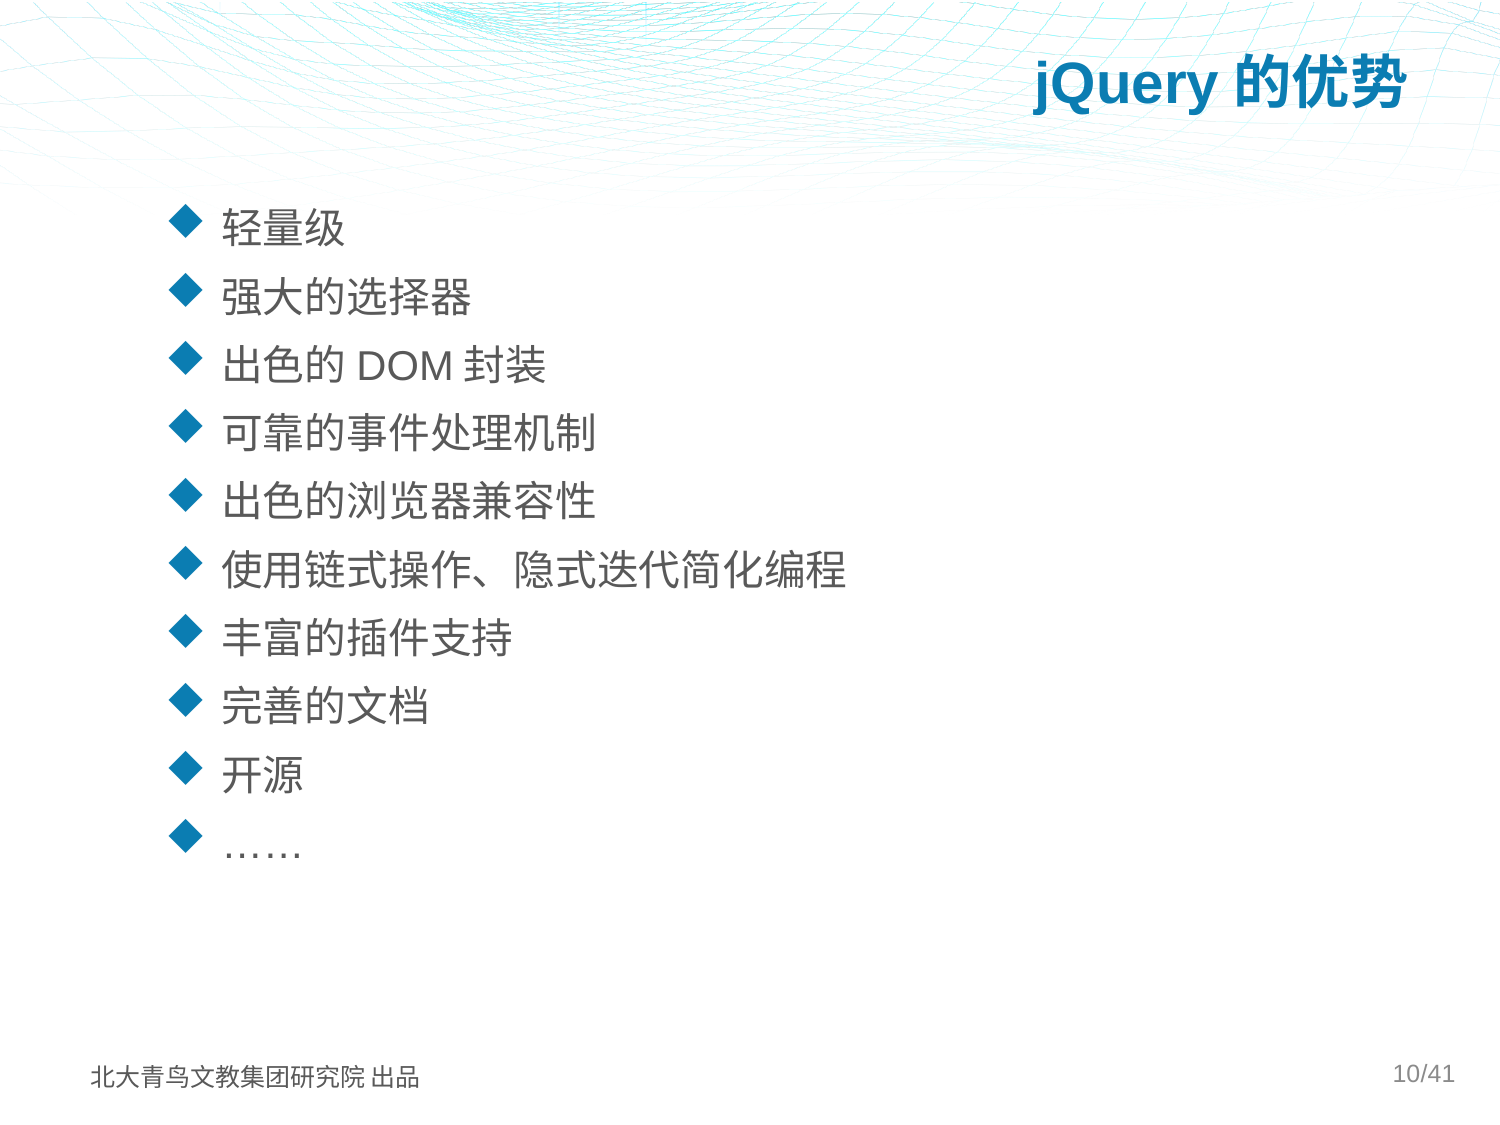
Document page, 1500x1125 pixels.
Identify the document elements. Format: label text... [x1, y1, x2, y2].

slide_number 10/41 [1120, 1042, 1471, 1103]
picture [0, 2, 1500, 215]
list 轻量级 强大的选择器 出色的DOM封装 可靠的事件处理机制 出色的浏览器兼容性 使用链式操作、隐式迭代简化编程 丰富的插件支持 完善的文档 开源 …… [150, 184, 1424, 1083]
title jQuery的优势 [150, 45, 1424, 114]
